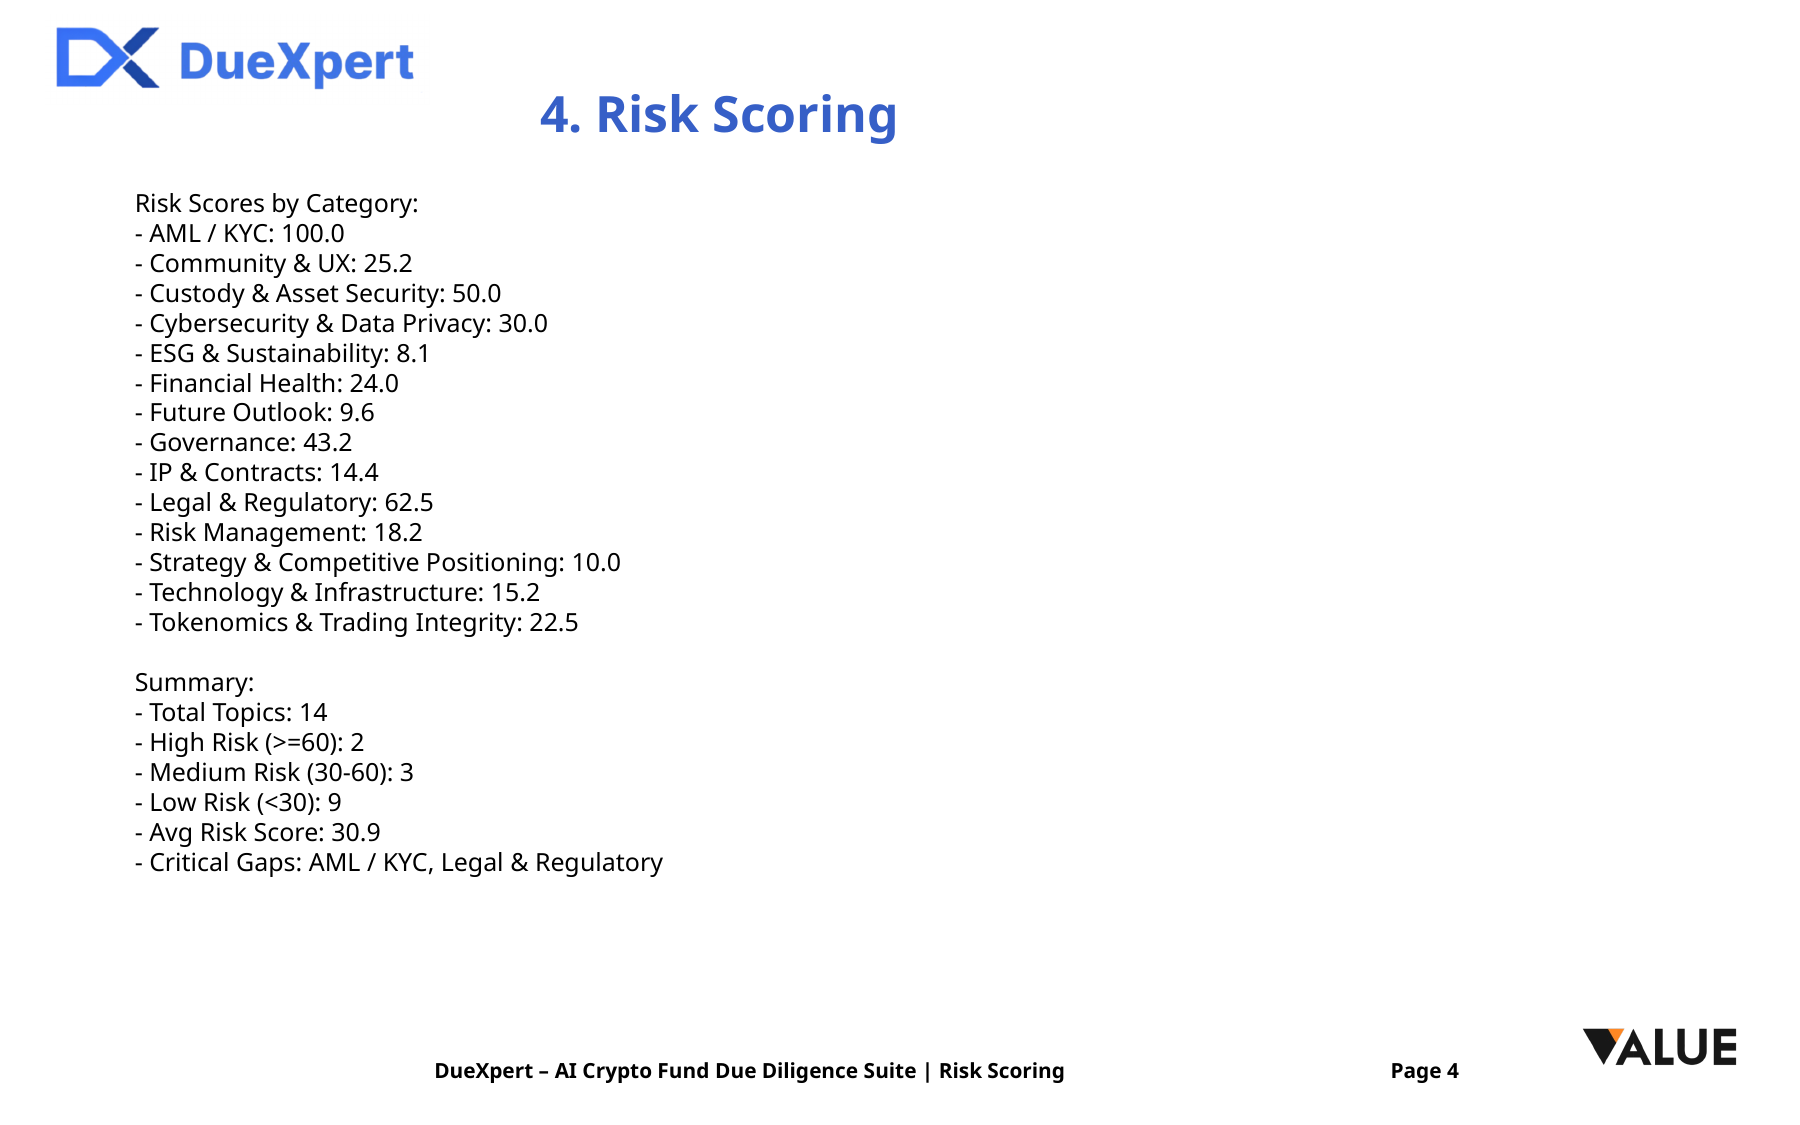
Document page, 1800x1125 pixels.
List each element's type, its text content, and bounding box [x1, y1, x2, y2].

picture [44, 14, 430, 106]
text_box Page 4 [1375, 1050, 1474, 1090]
text_box 4. Risk Scoring [525, 74, 915, 150]
text_box DueXpert – AI Crypto Fund Due Diligence Suite | Risk Scoring [419, 1050, 1081, 1090]
picture [1544, 1004, 1776, 1096]
text_box Risk Scores by Category: - AML / KYC: 100.0 - Community & UX: 25.2 - Custody & Asset Security: 50.0 - Cybersecurity & Data Privacy: 30.0 - ESG & Sustainability: 8.1 - Financial Health: 24.0 - Future Outlook: 9.6 - Governance: 43.2 - IP & Contracts: 14.4 - Legal & Regulatory: 62.5 - Risk Management: 18.2 - Strategy & Competitive Positioning: 10.0 - Technology & Infrastructure: 15.2 - Tokenomics & Trading Integrity: 22.5 Summary: - Total Topics: 14 - High Risk (>=60): 2 - Medium Risk (30-60): 3 - Low Risk (<30): 9 - Avg Risk Score: 30.9 - Critical Gaps: AML / KYC, Legal & Regulatory [119, 179, 1620, 884]
